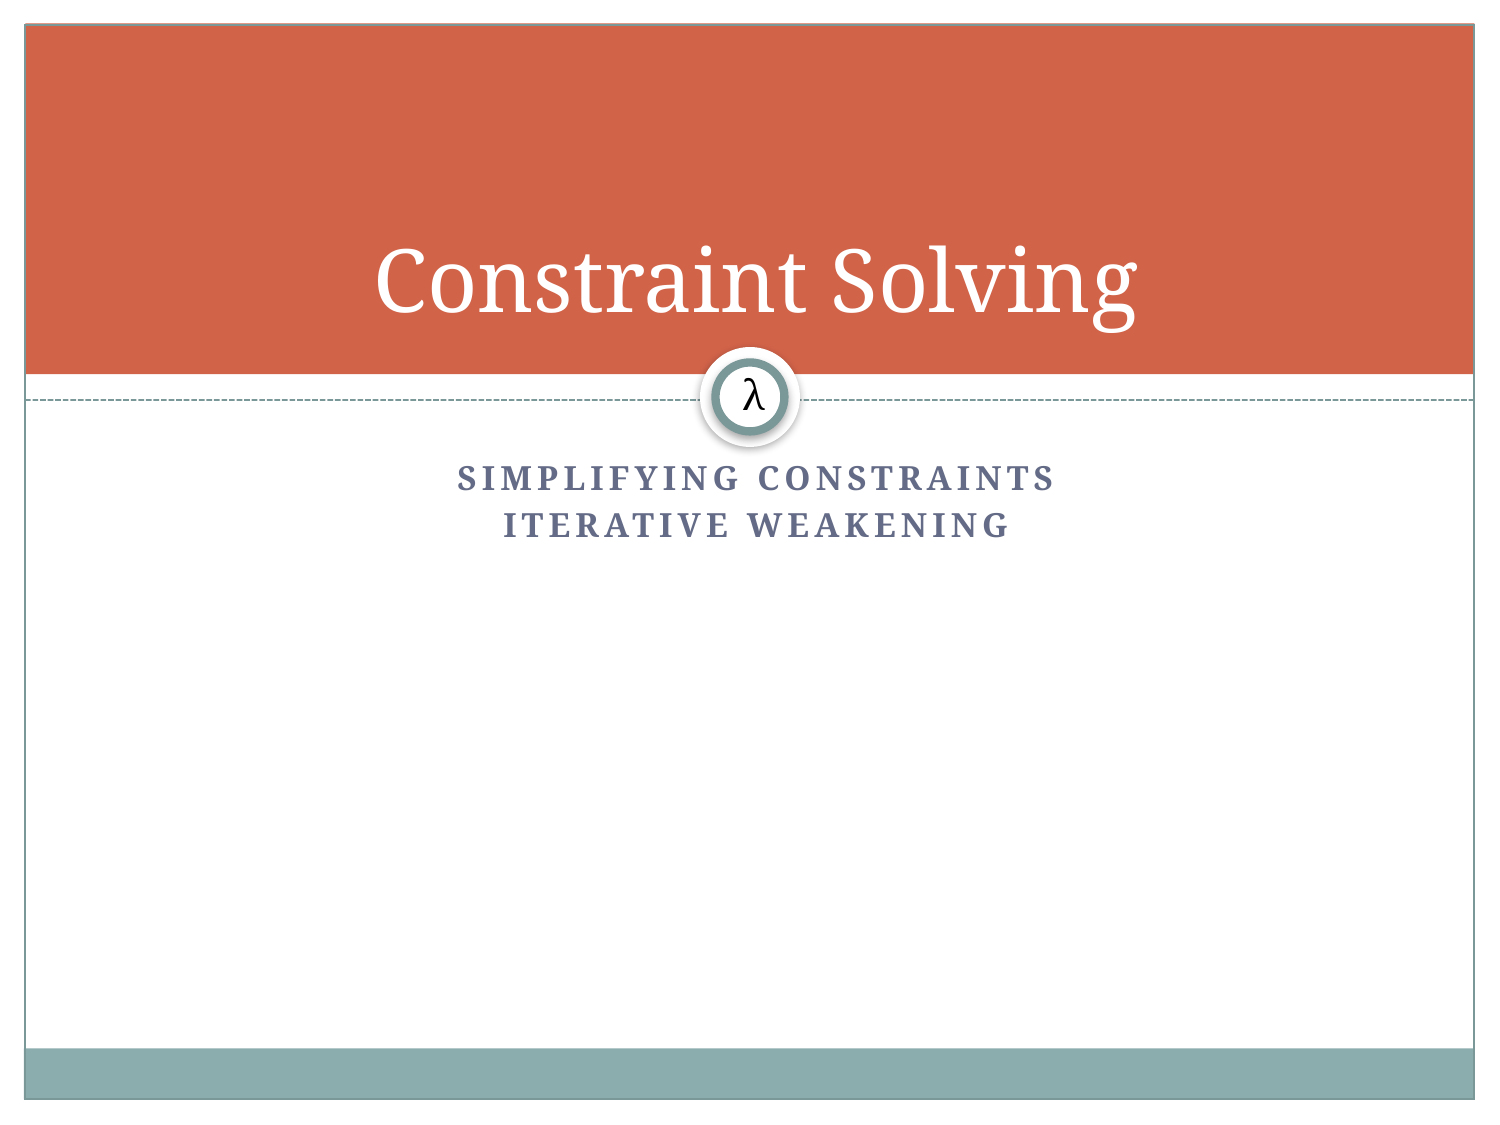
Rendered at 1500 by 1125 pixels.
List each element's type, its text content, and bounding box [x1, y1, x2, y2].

title Constraint Solving [118, 87, 1394, 338]
list Simplifying Constraints Iterative Weakening [224, 450, 1288, 725]
text_box λ [728, 361, 825, 427]
